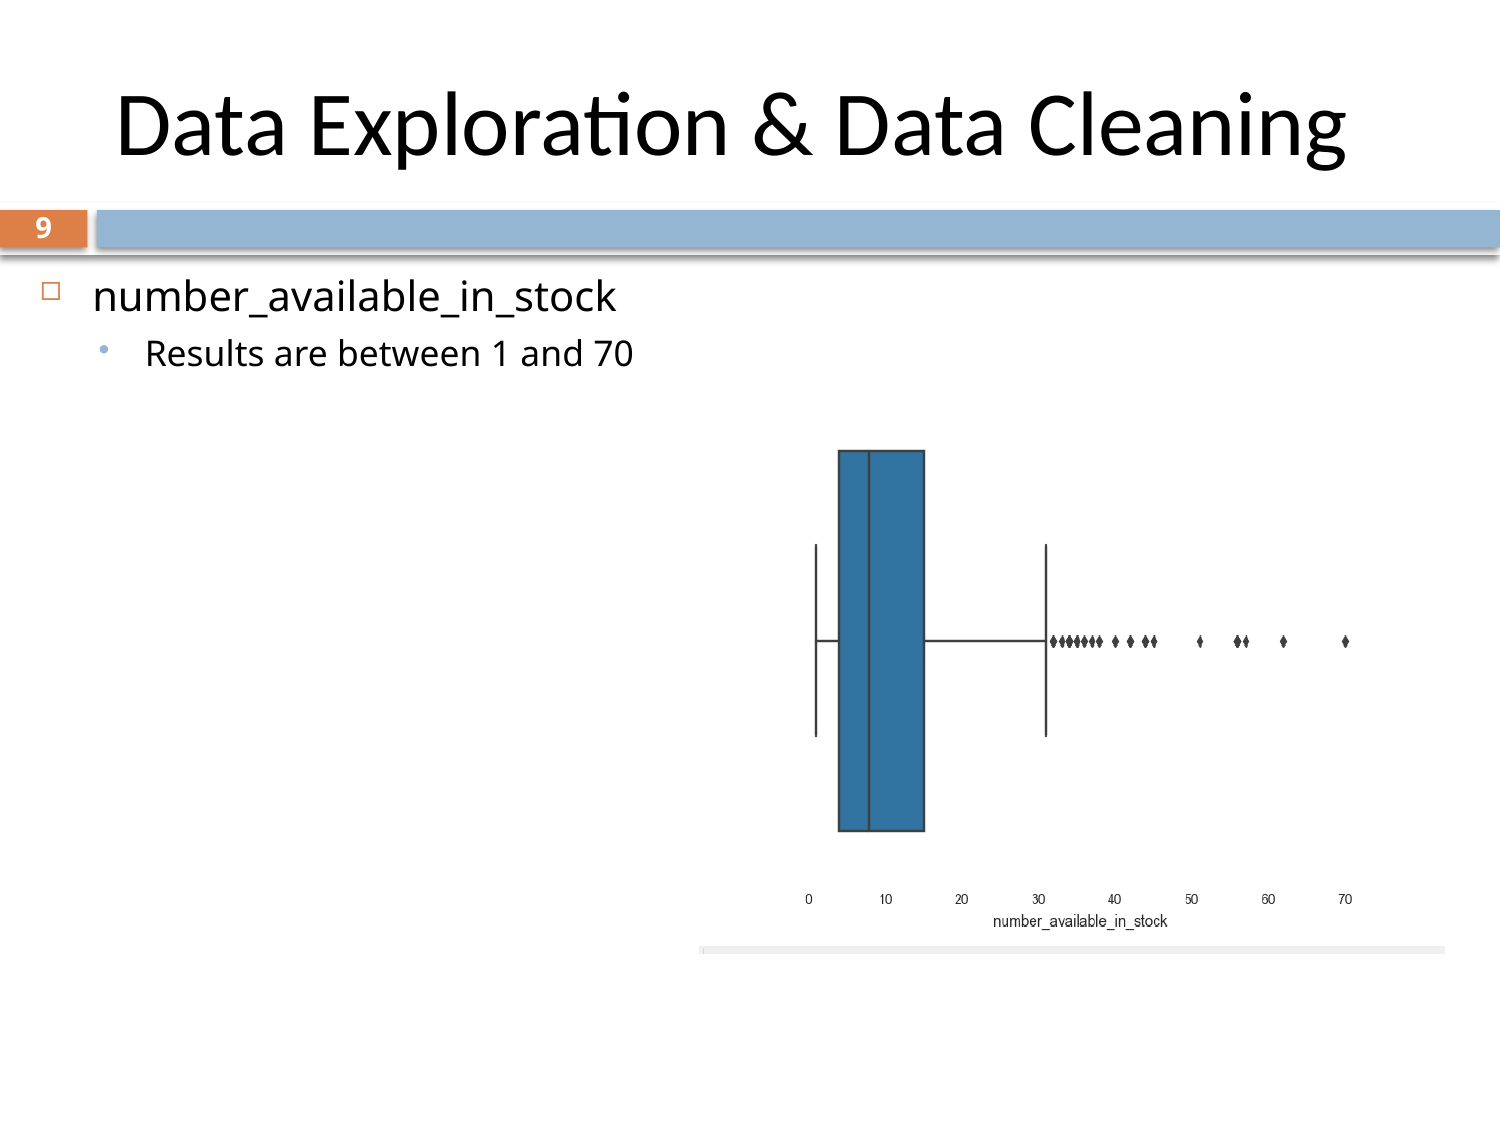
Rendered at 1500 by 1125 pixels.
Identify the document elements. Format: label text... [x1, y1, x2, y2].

picture [699, 337, 1445, 955]
list number_available_in_stock Results are between 1 and 70 [24, 262, 650, 1000]
title Data Exploration & Data Cleaning [100, 37, 1438, 200]
slide_number 9 [0, 208, 88, 249]
